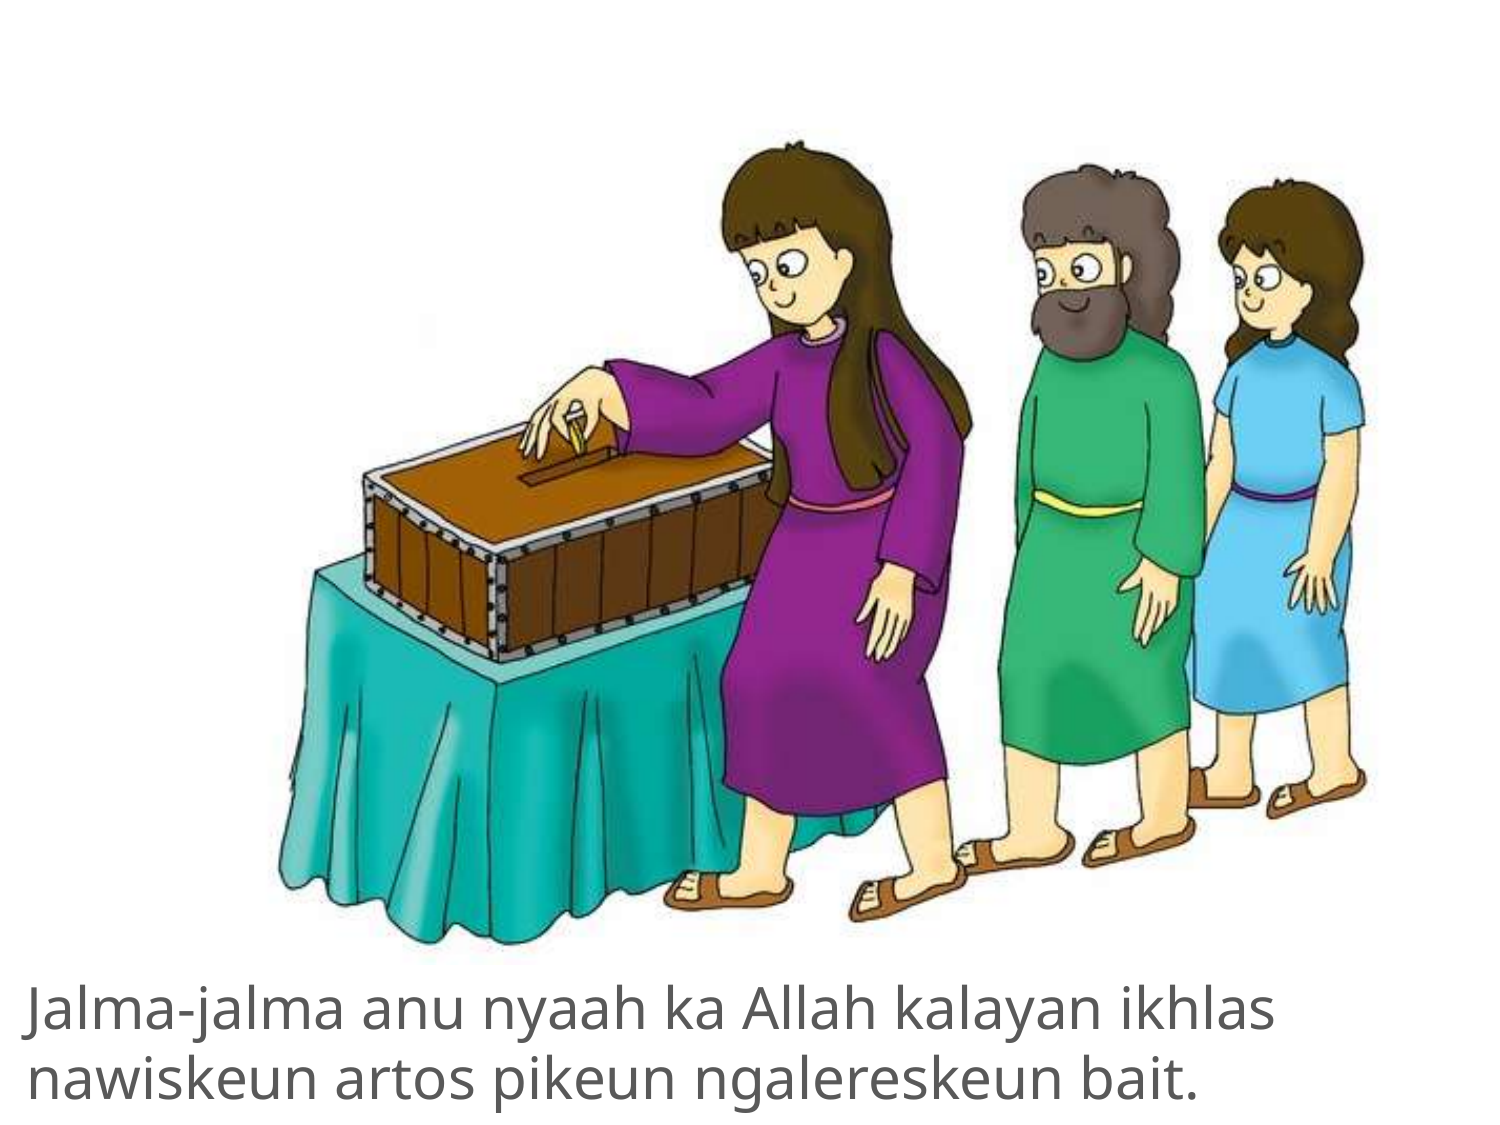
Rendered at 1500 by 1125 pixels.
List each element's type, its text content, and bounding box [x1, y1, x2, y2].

text_box Jalma-jalma anu nyaah ka Allah kalayan ikhlas nawiskeun artos pikeun ngalereskeun bait. [11, 964, 1498, 1119]
picture [67, 0, 1433, 965]
